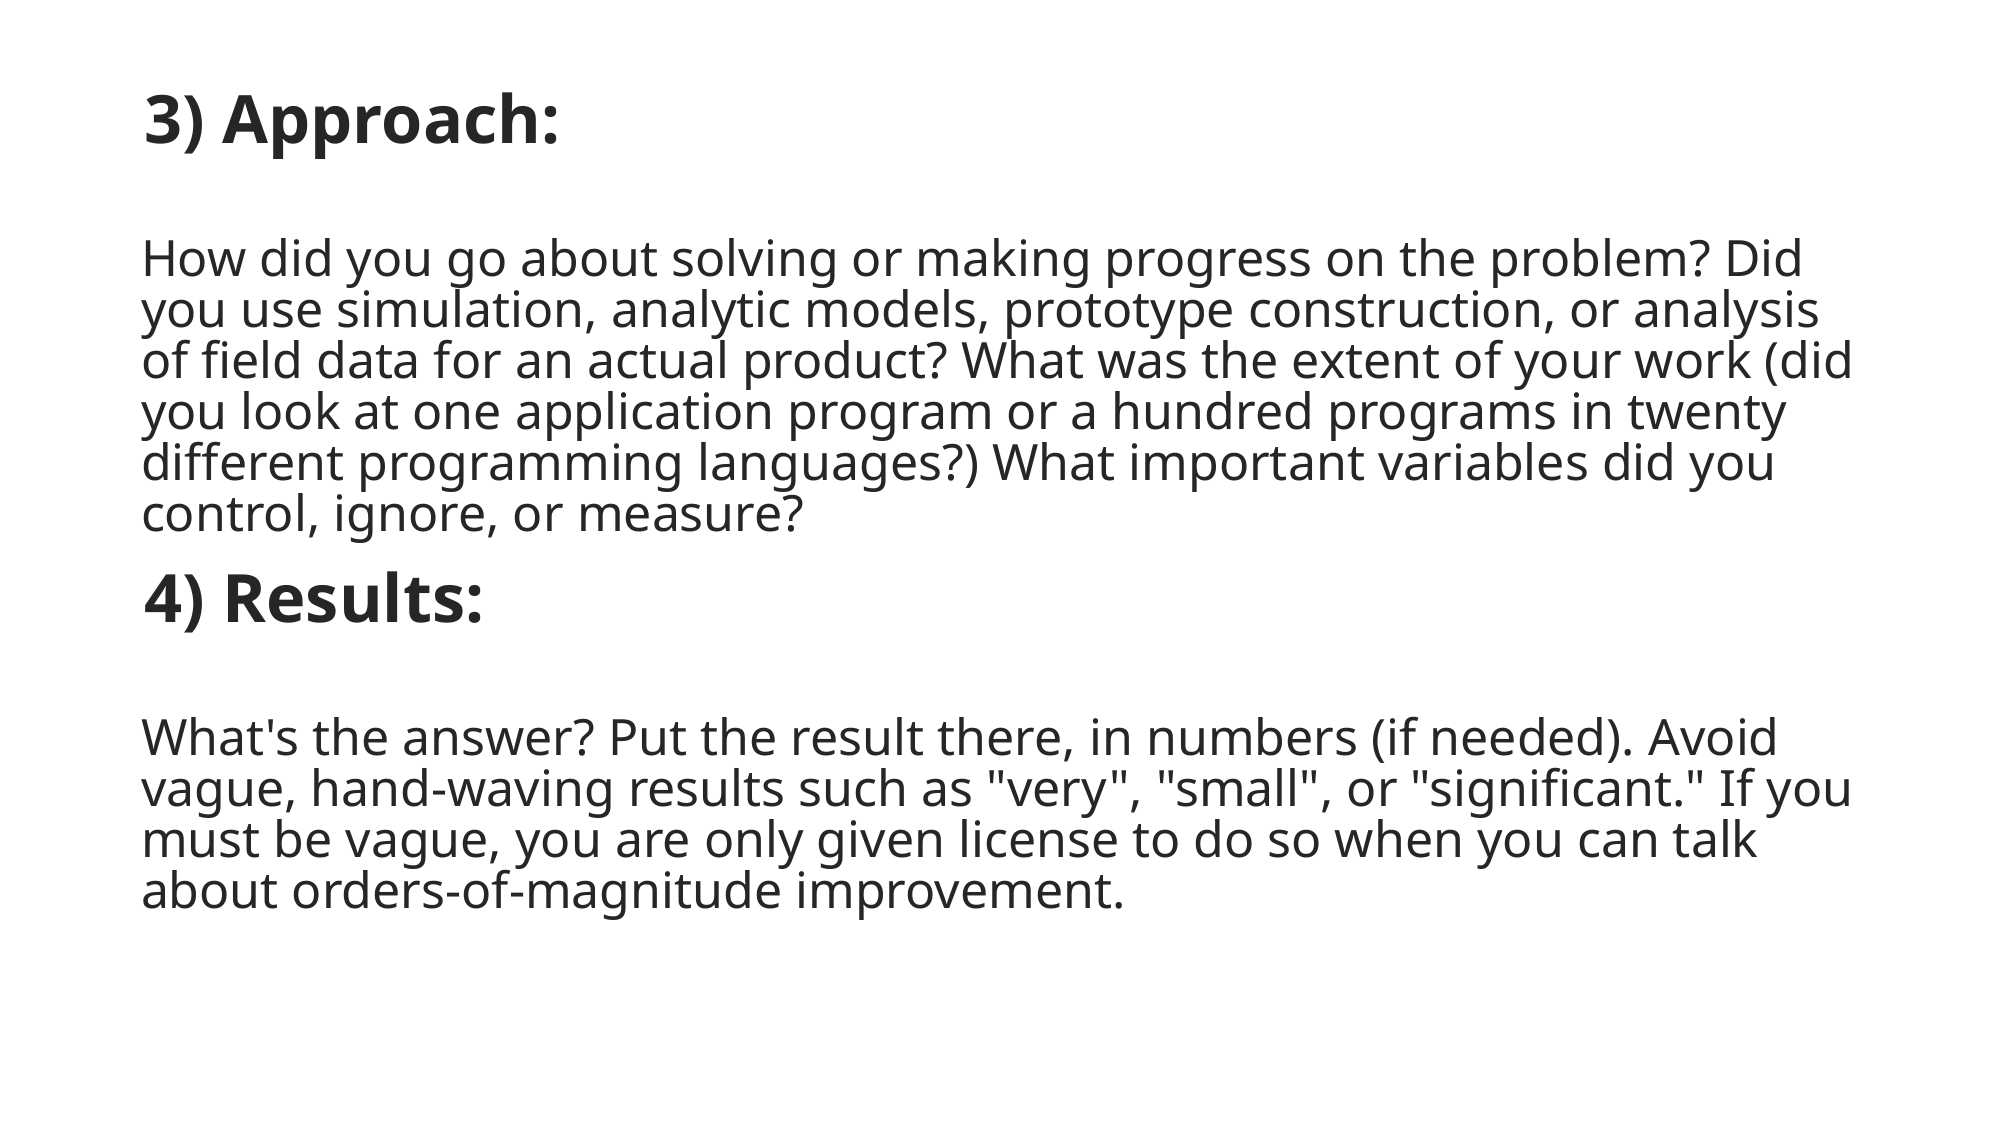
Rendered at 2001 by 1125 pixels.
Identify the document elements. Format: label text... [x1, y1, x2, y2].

list 3) Approach: How did you go about solving or making progress on the problem? Did you use simulation, analytic models, prototype construction, or analysis of field data for an actual product? What was the extent of your work (did you look at one application program or a hundred programs in twenty different programming languages?) What important variables did you control, ignore, or measure? 4) Results: What's the answer? Put the result there, in numbers (if needed). Avoid vague, hand-waving results such as "very", "small", or "significant." If you must be vague, you are only given license to do so when you can talk about orders-of-magnitude improvement. [111, 81, 1876, 1057]
